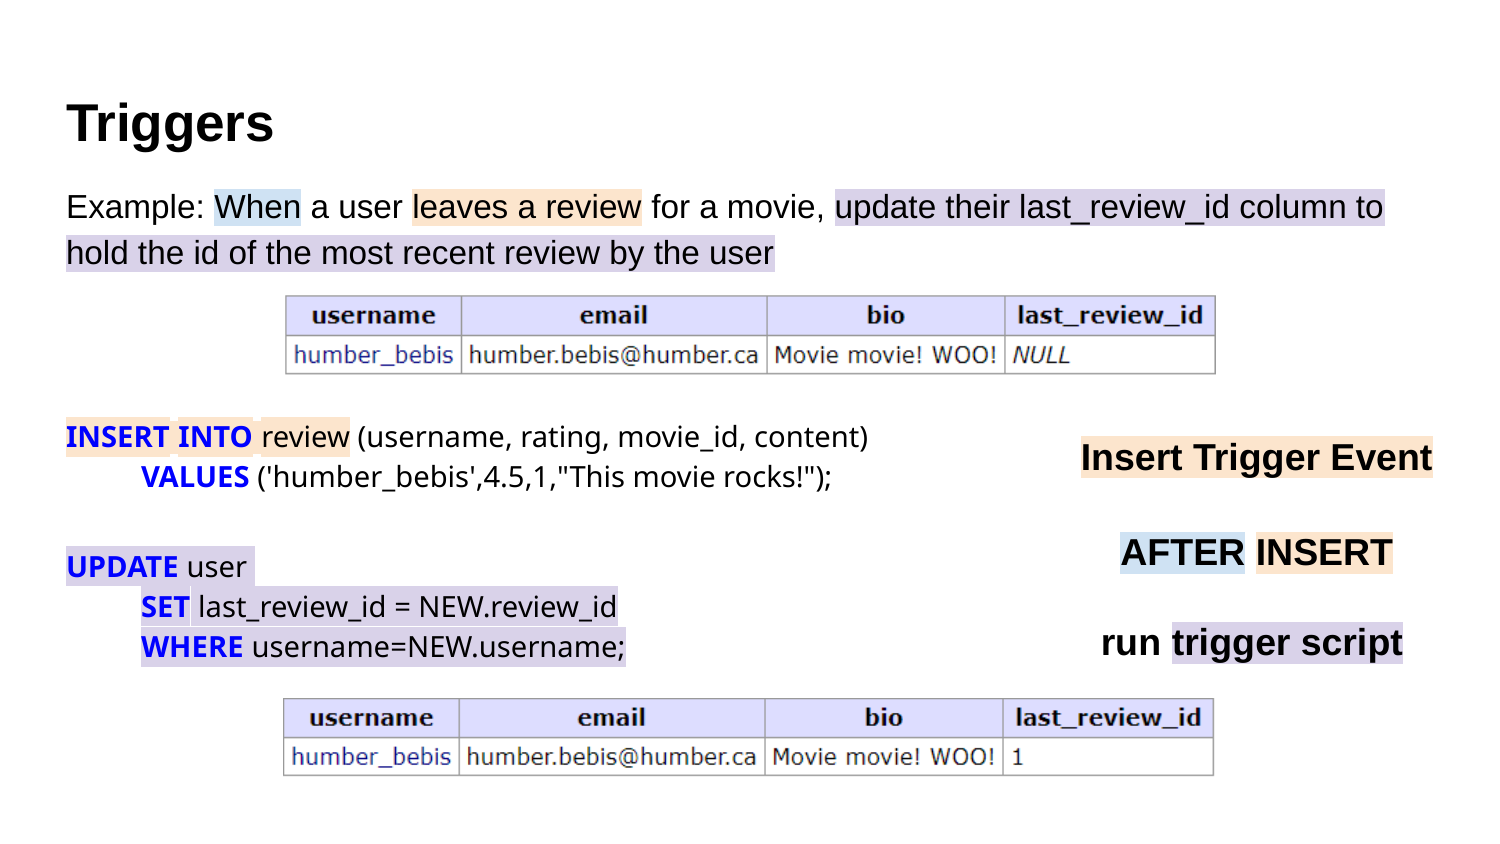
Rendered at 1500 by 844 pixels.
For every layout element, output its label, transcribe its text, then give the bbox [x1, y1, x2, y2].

text_box AFTER INSERT [1064, 506, 1449, 589]
list Insert Trigger Event [1064, 199, 1449, 385]
picture [283, 698, 1217, 779]
text_box INSERT INTO review (username, rating, movie_id, content) VALUES ('humber_bebis',4.5,1,"This movie rocks!"); [51, 398, 1055, 509]
text_box UPDATE user SET last_review_id = NEW.review_id WHERE username=NEW.username; [51, 528, 1056, 679]
list Example: When a user leaves a review for a movie, update their last_review_id column to hold the id of the most recent review by the user [51, 0, 1449, 398]
list run trigger script [1055, 385, 1449, 844]
picture [284, 294, 1216, 376]
